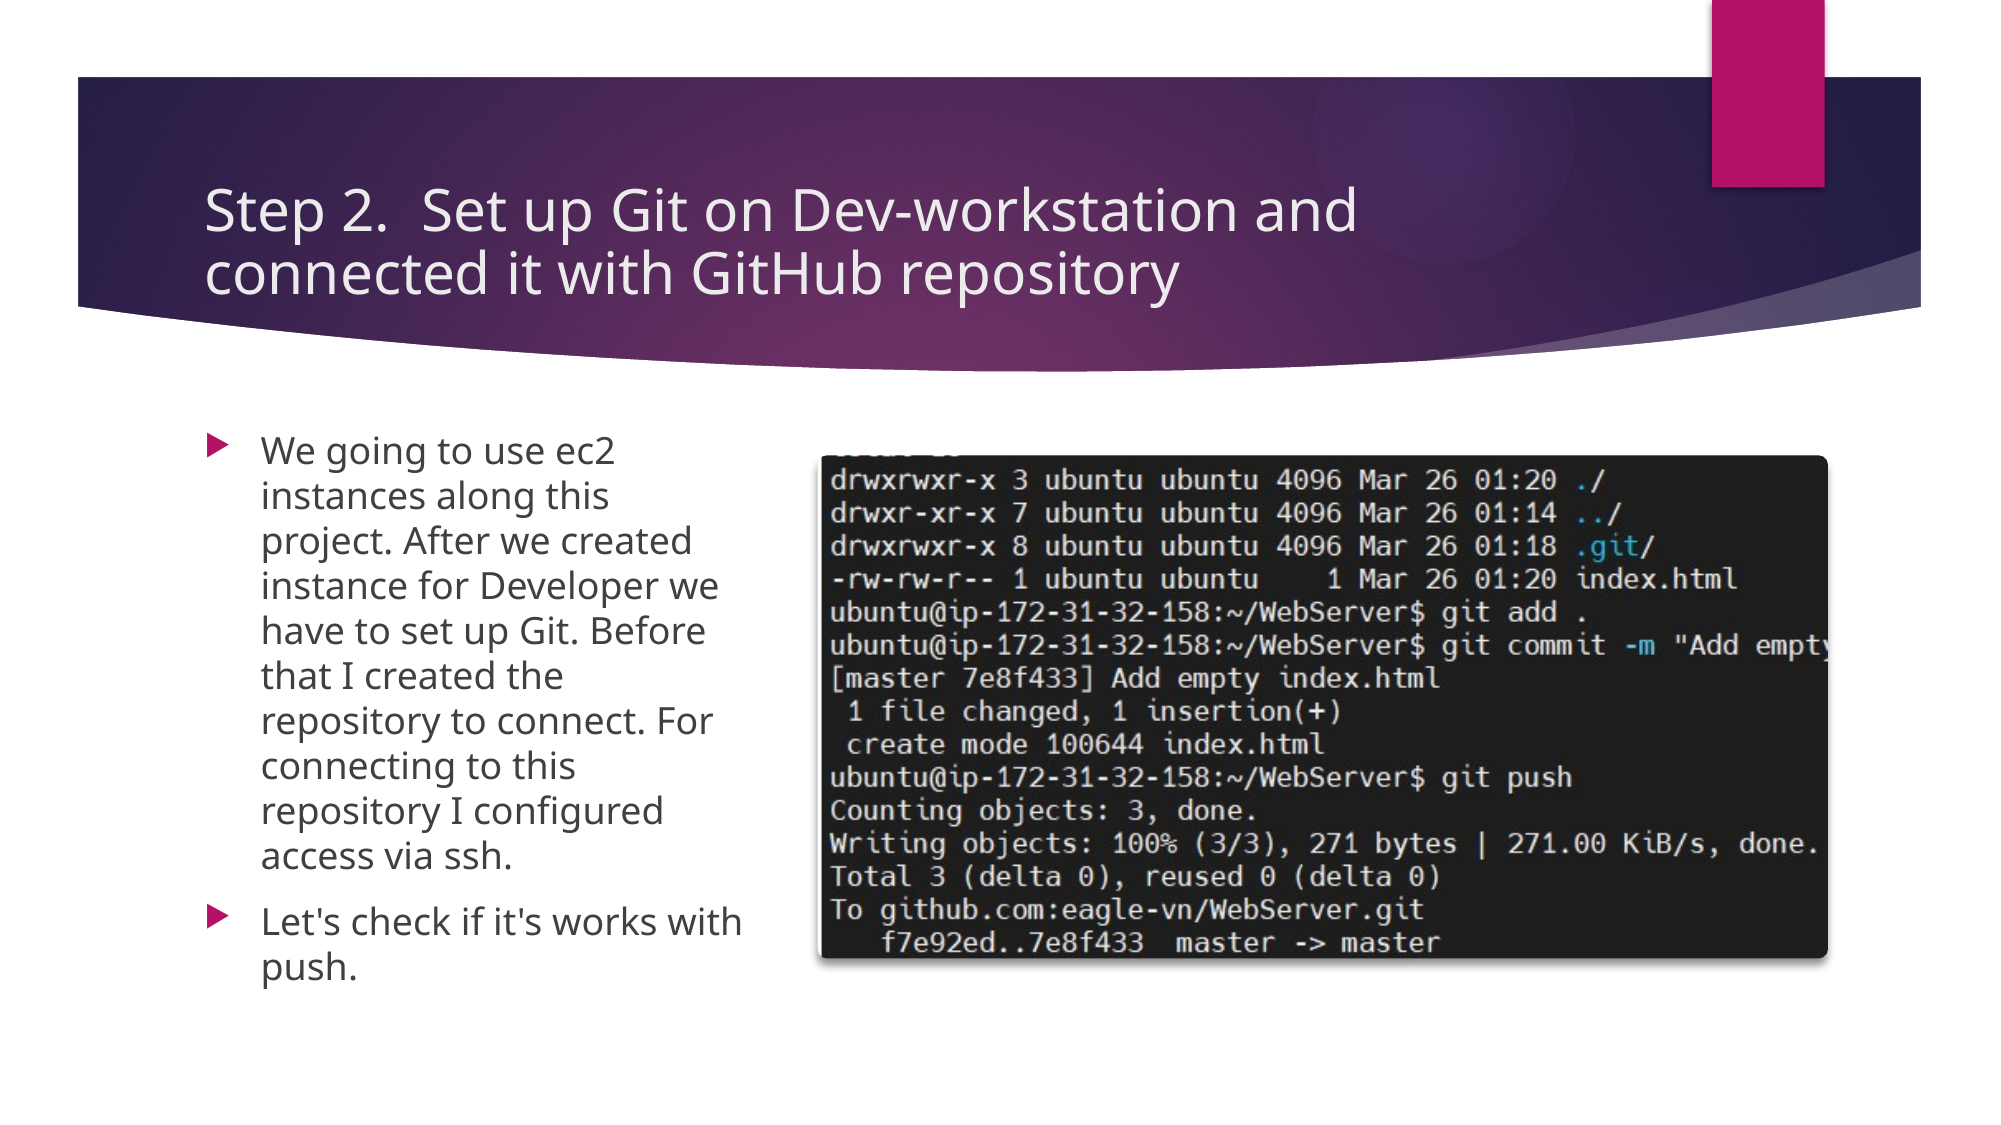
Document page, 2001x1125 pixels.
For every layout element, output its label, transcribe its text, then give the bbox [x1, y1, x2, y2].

list We going to use ec2 instances along this project. After we created instance for Developer we have to set up Git. Before that I created the repository to connect. For connecting to this repository I configured access via ssh. Let's check if it's works with push. [189, 427, 761, 988]
title Step 2. Set up Git on Dev-workstation and connected it with GitHub repository [189, 110, 1627, 316]
picture [817, 455, 1829, 959]
